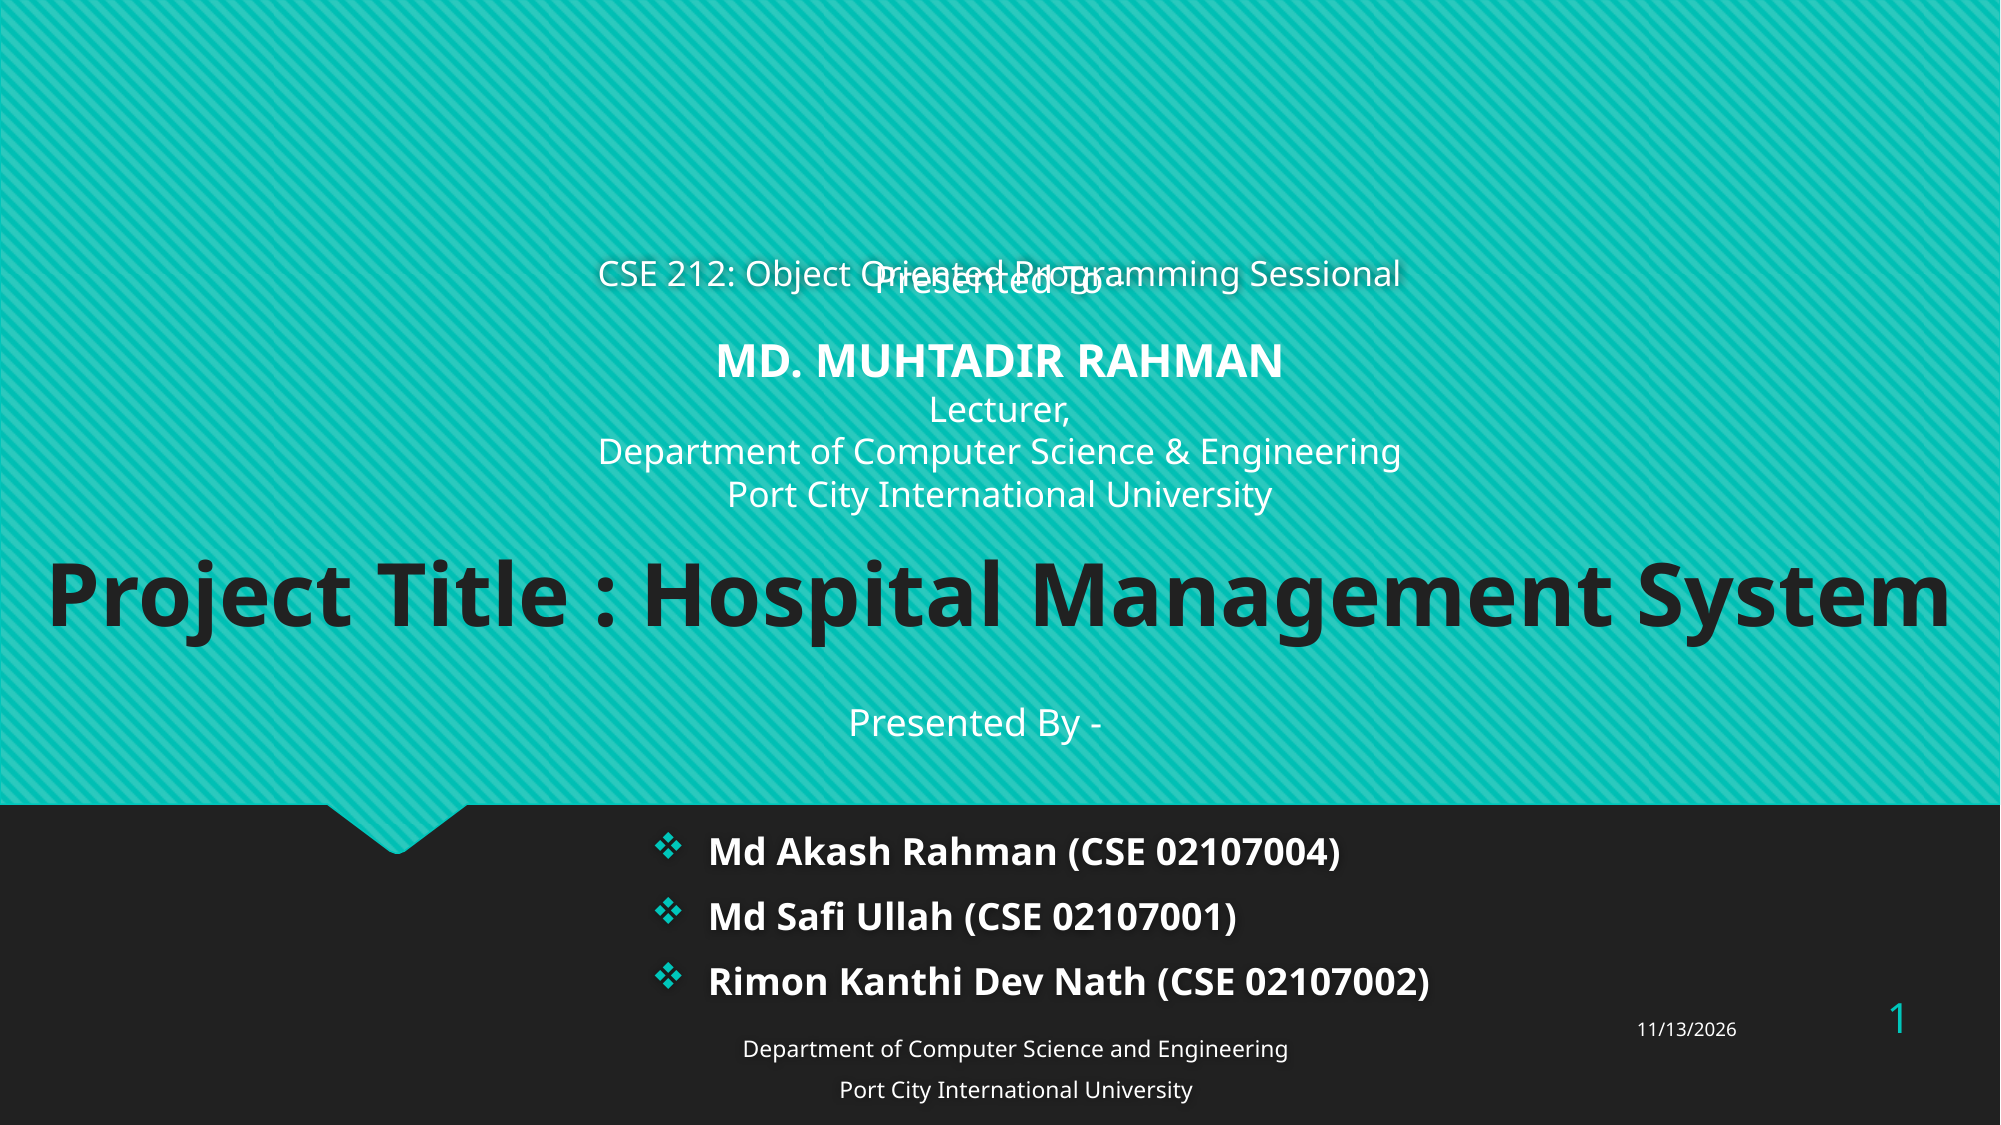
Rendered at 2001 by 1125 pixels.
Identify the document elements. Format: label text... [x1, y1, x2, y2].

text_box MD. MUHTADIR RAHMAN Lecturer, Department of Computer Science & Engineering Port City International University [395, 324, 1605, 522]
text_box Presented To - [785, 248, 1215, 309]
slide_number 1 [1751, 970, 1926, 1051]
text_box Presented By - [149, 691, 1802, 752]
text_box Project Title : Hospital Management System [0, 531, 2000, 652]
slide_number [1531, 991, 1751, 1051]
title CSE 212: Object Oriented Programming Sessional [0, 242, 2000, 353]
subtitle Md Akash Rahman (CSE 02107004) Md Safi Ullah (CSE 02107001) Rimon Kanthi Dev Nath (CSE 02107002) Department of Computer Science and Engineering Port City International University [111, 820, 1846, 1125]
